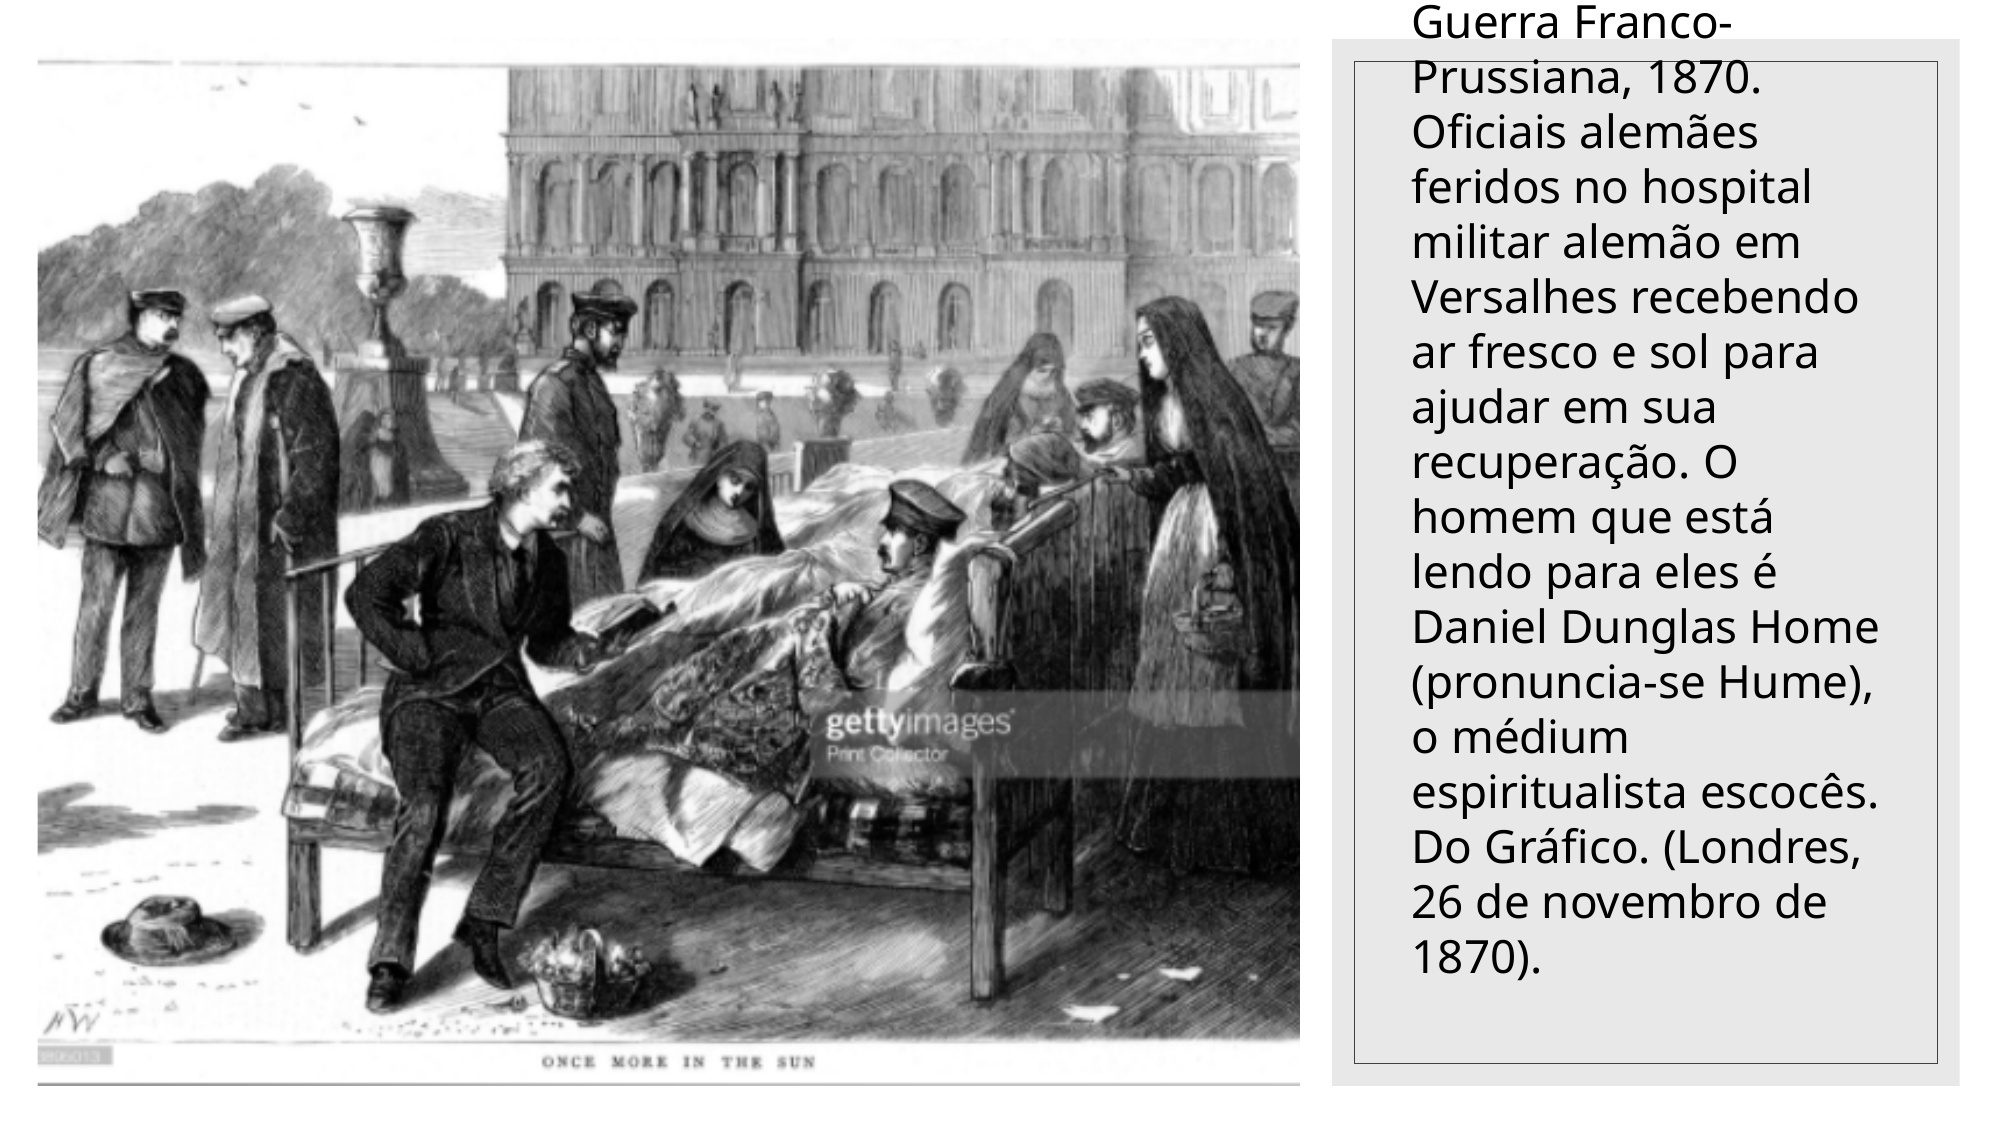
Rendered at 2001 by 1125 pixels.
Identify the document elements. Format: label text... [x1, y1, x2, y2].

title Mais uma vez no Sol ', Guerra Franco-Prussiana, 1870. Oficiais alemães feridos no hospital militar alemão em Versalhes recebendo ar fresco e sol para ajudar em sua recuperação. O homem que está lendo para eles é Daniel Dunglas Home (pronuncia-se Hume), o médium espiritualista escocês. Do Gráfico. (Londres, 26 de novembro de 1870). [1396, 720, 1913, 990]
picture [37, 38, 1300, 1086]
